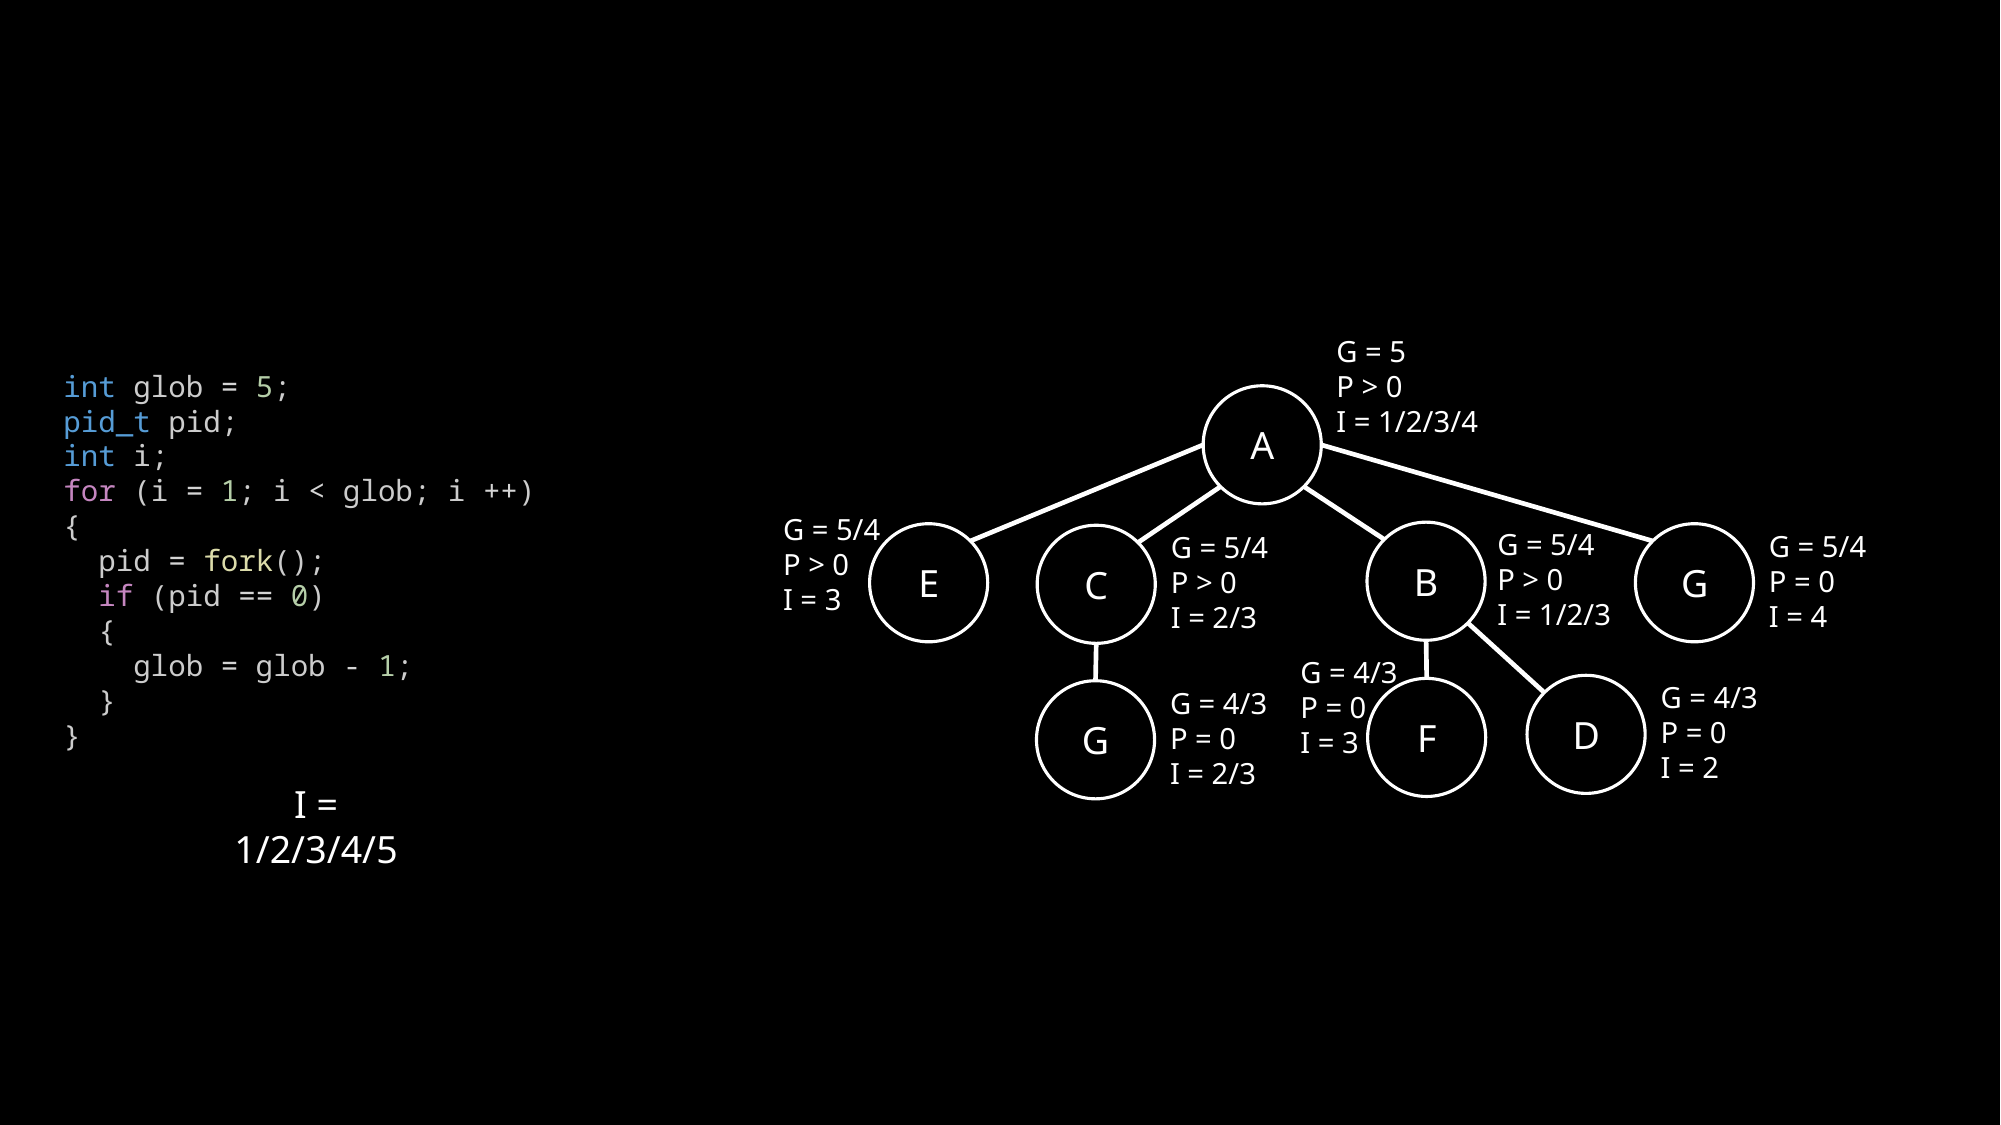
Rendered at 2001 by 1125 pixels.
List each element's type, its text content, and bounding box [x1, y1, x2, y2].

text_box int glob = 5; pid_t pid; int i; for (i = 1; i < glob; i ++) { pid = fork(); if (pid == 0) { glob = glob - 1; } } [55, 360, 577, 760]
text_box I = 1/2/3/4/5 [202, 773, 430, 879]
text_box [775, 325, 1875, 800]
